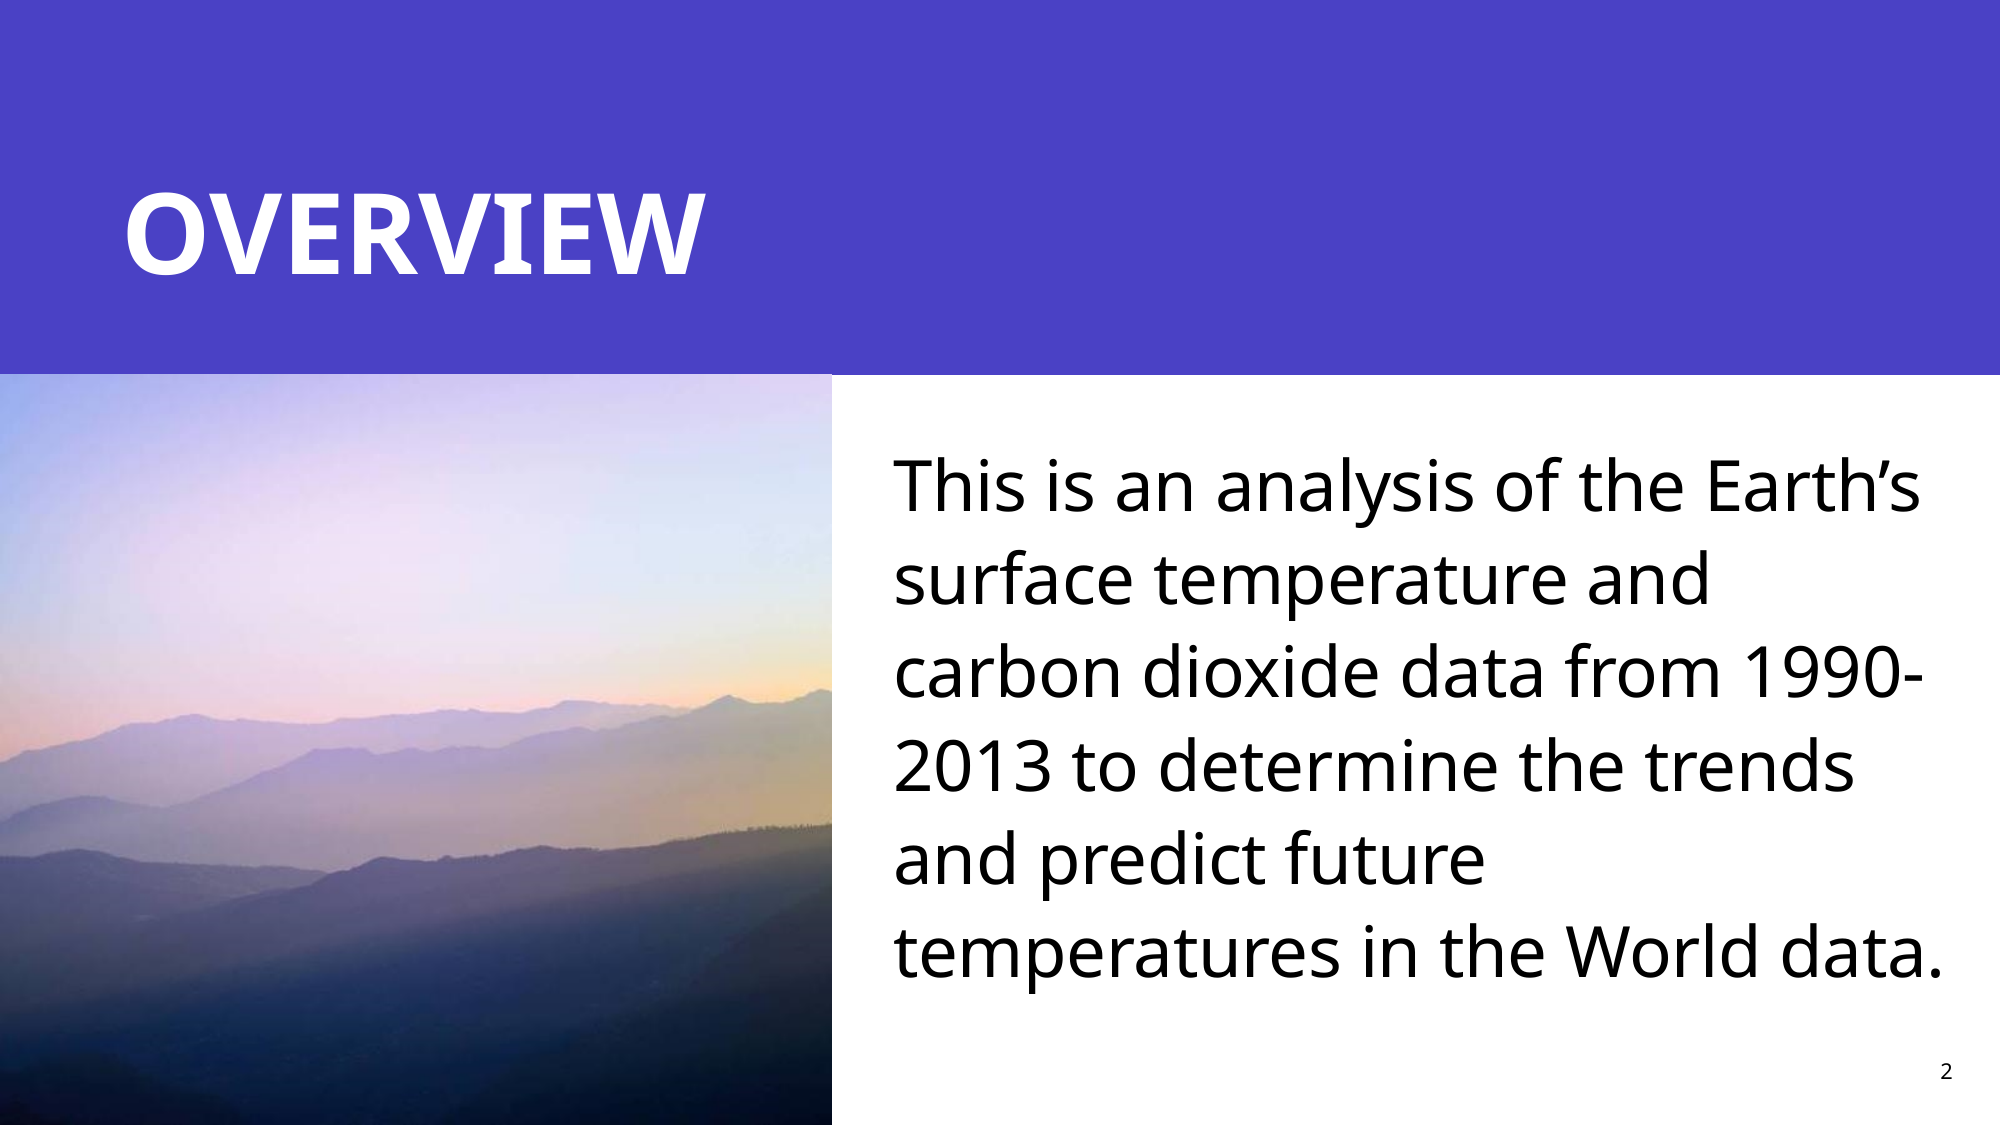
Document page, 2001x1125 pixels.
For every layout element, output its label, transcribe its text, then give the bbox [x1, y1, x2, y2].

list This is an analysis of the Earth’s surface temperature and carbon dioxide data from 1990-2013 to determine the trends and predict future temperatures in the World data. [878, 424, 1968, 1015]
picture [0, 374, 832, 1125]
slide_number 2 [1864, 1042, 1968, 1103]
title OVERVIEW [106, 59, 1669, 307]
